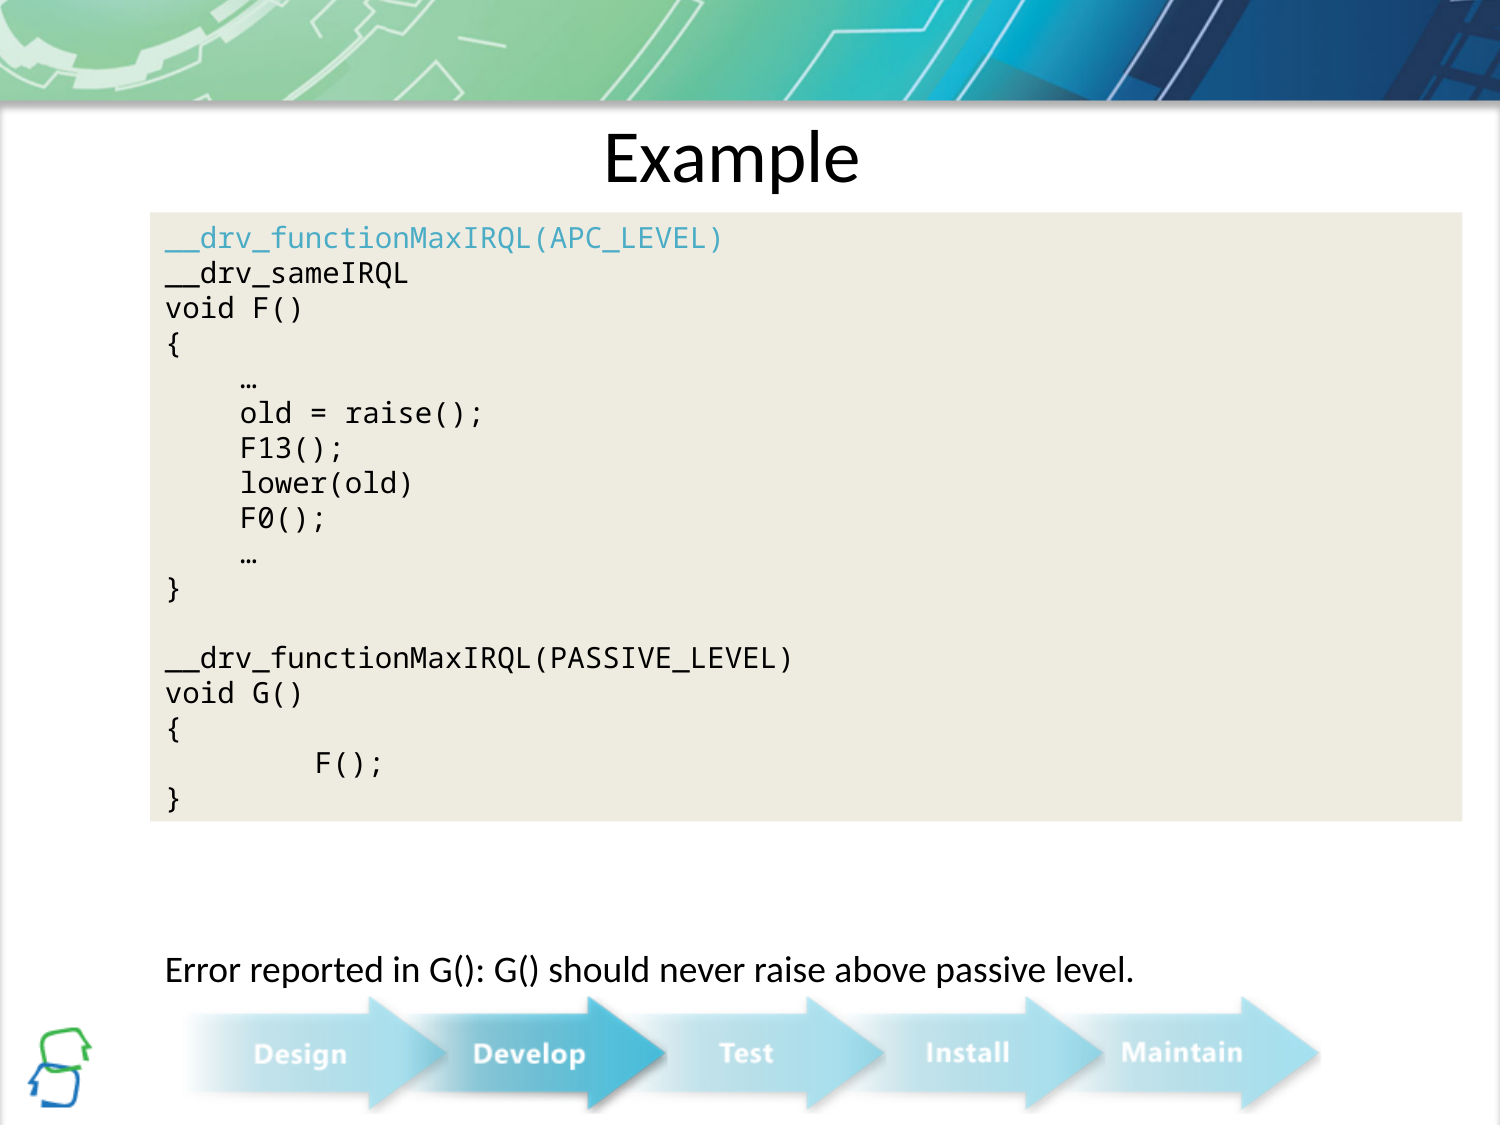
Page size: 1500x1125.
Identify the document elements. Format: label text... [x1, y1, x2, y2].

text_box __drv_functionMaxIRQL(APC_LEVEL) __drv_sameIRQL void F() { … old = raise(); F13(); lower(old) F0(); … } __drv_functionMaxIRQL(PASSIVE_LEVEL) void G() { F(); } [150, 212, 1463, 822]
text_box Example [588, 99, 877, 205]
text_box Error reported in G(): G() should never raise above passive level. [149, 937, 1363, 998]
picture [0, 0, 1500, 1125]
